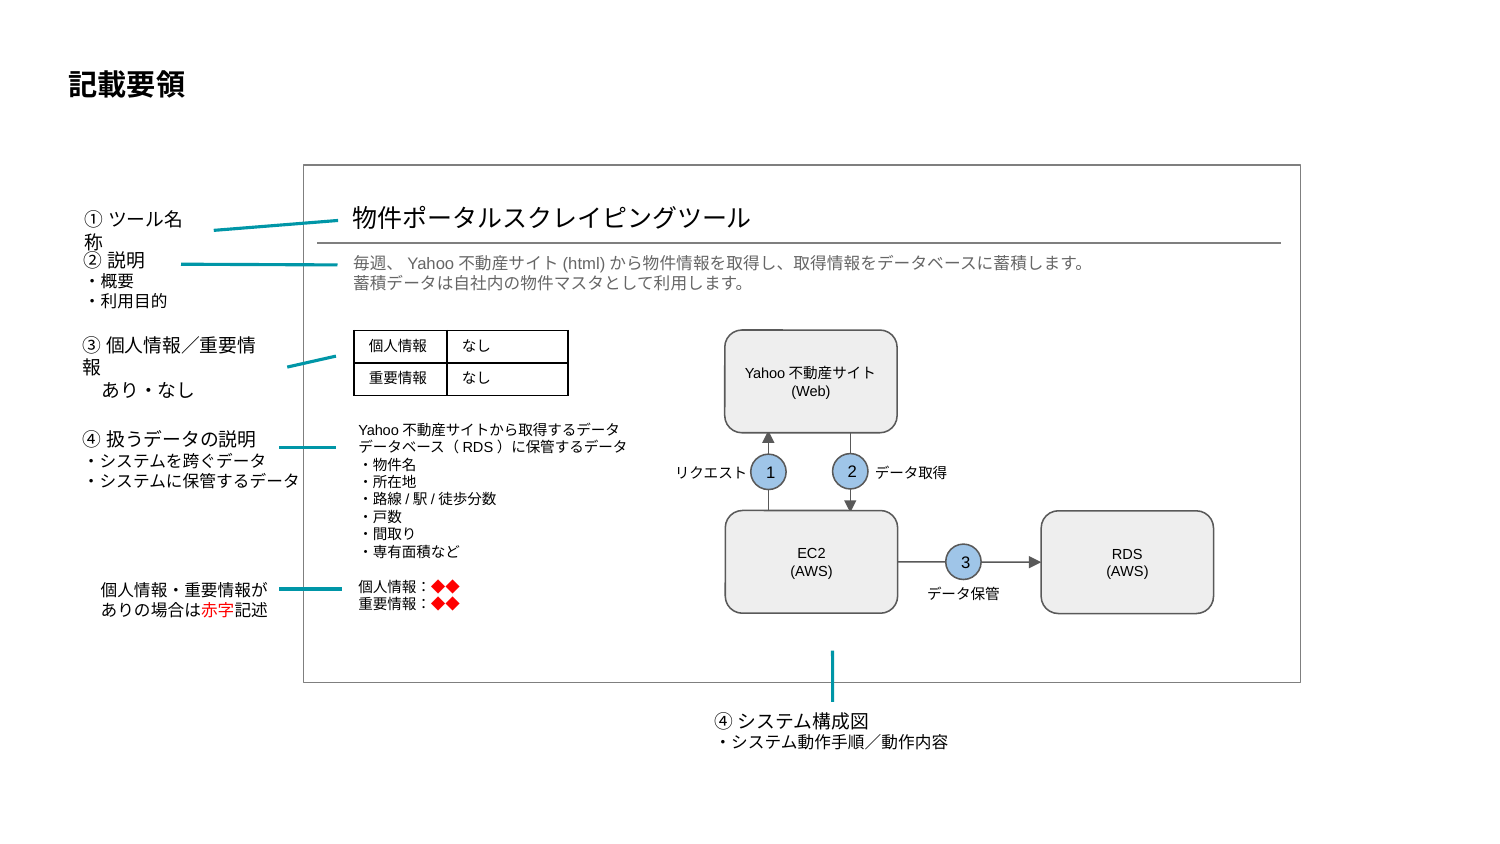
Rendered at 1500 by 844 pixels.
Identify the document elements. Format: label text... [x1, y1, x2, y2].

text_box リクエスト [658, 459, 763, 486]
text_box 毎週、Yahoo不動産サイト(html)から物件情報を取得し、取得情報をデータベースに蓄積します。 蓄積データは自社内の物件マスタとして利用します。 [338, 238, 1200, 242]
text_box ④扱うデータの説明 ・システムを跨ぐデータ ・システムに保管するデータ [67, 420, 318, 499]
text_box 毎週、Yahoo不動産サイト(html)から物件情報を取得し、取得情報をデータベースに蓄積します。 蓄積データは自社内の物件マスタとして利用します。 [338, 251, 1200, 283]
text_box ④システム構成図 ・システム動作手順／動作内容 [699, 701, 966, 760]
text_box Yahoo不動産サイト(Web) [724, 330, 898, 433]
table_header なし [448, 331, 567, 362]
text_box ②説明 ・概要 ・利用目的 [68, 241, 184, 319]
title 記載要領 [53, 51, 1451, 107]
text_box Yahoo不動産サイトから取得するデータ データベース（RDS）に保管するデータ ・物件名 ・所在地 ・路線/駅/徒歩分数 ・戸数 ・間取り ・専有面積など 個人情報：◆◆ 重要情報：◆◆ [343, 405, 643, 619]
text_box 2 [854, 454, 868, 489]
text_box 2 [832, 454, 845, 489]
table_cell なし [448, 364, 567, 395]
text_box EC2 (AWS) [725, 510, 898, 614]
text_box データ取得 [862, 459, 964, 486]
table_header 個人情報 [355, 331, 446, 362]
text_box 物件ポータルスクレイピングツール [337, 193, 940, 242]
text_box ①ツール名称 [69, 200, 214, 261]
table_cell 重要情報 [355, 364, 446, 395]
text_box ③個人情報／重要情報 あり・なし [67, 325, 288, 409]
text_box 個人情報・重要情報がありの場合は赤字記述 [85, 572, 287, 628]
text_box データ保管 [908, 581, 1019, 607]
text_box 3 [947, 570, 980, 580]
text_box [303, 165, 1301, 683]
text_box RDS (AWS) [1041, 510, 1214, 614]
text_box 3 [945, 544, 981, 560]
text_box 1 [773, 454, 787, 489]
